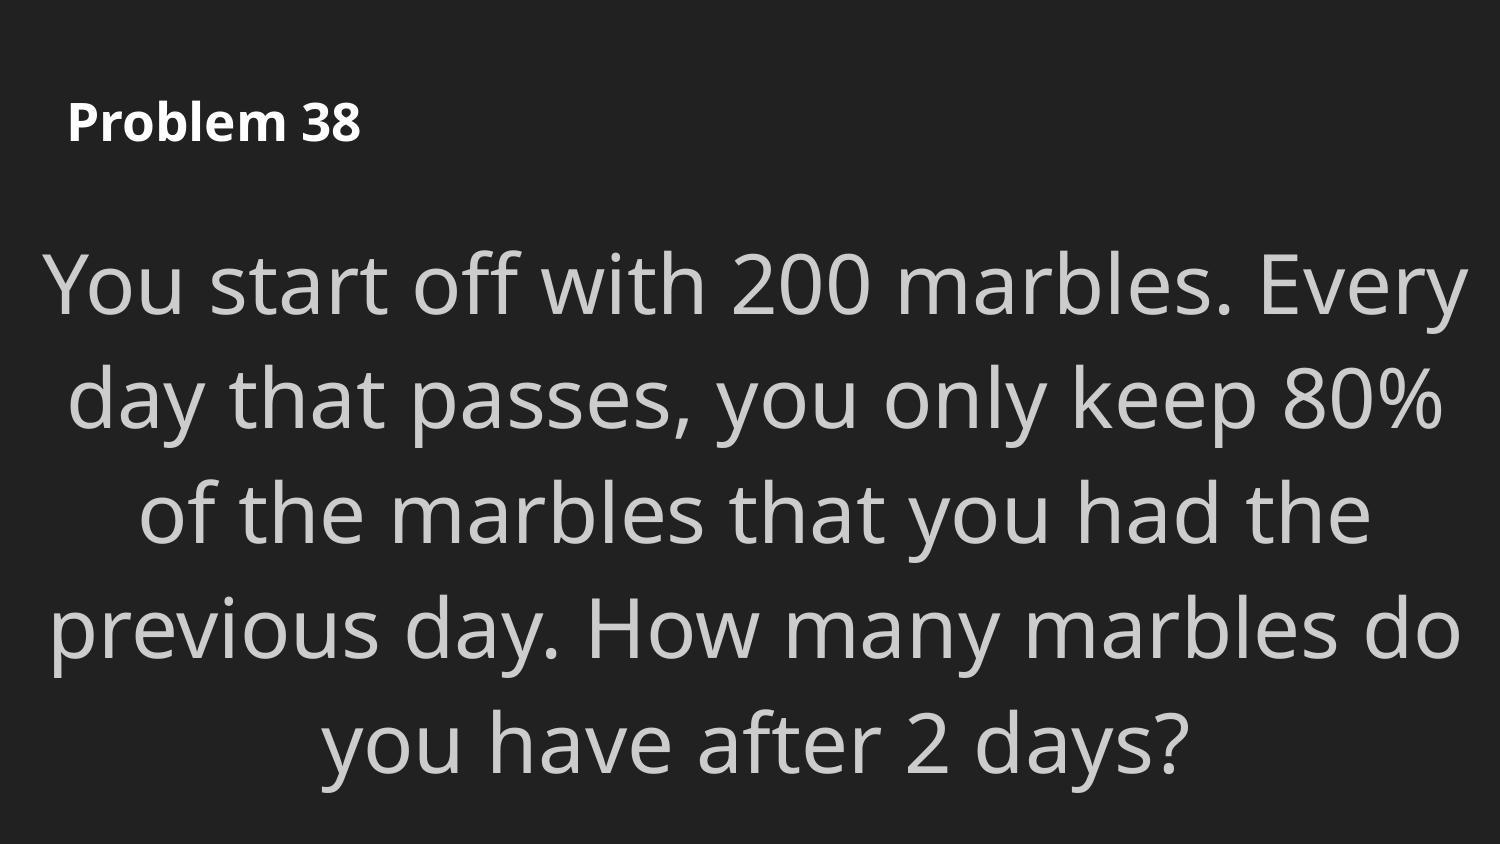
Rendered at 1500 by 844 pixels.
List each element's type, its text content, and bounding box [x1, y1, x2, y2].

title Problem 38 [51, 72, 1449, 167]
list You start off with 200 marbles. Every day that passes, you only keep 80% of the marbles that you had the previous day. How many marbles do you have after 2 days? [6, 189, 1500, 818]
